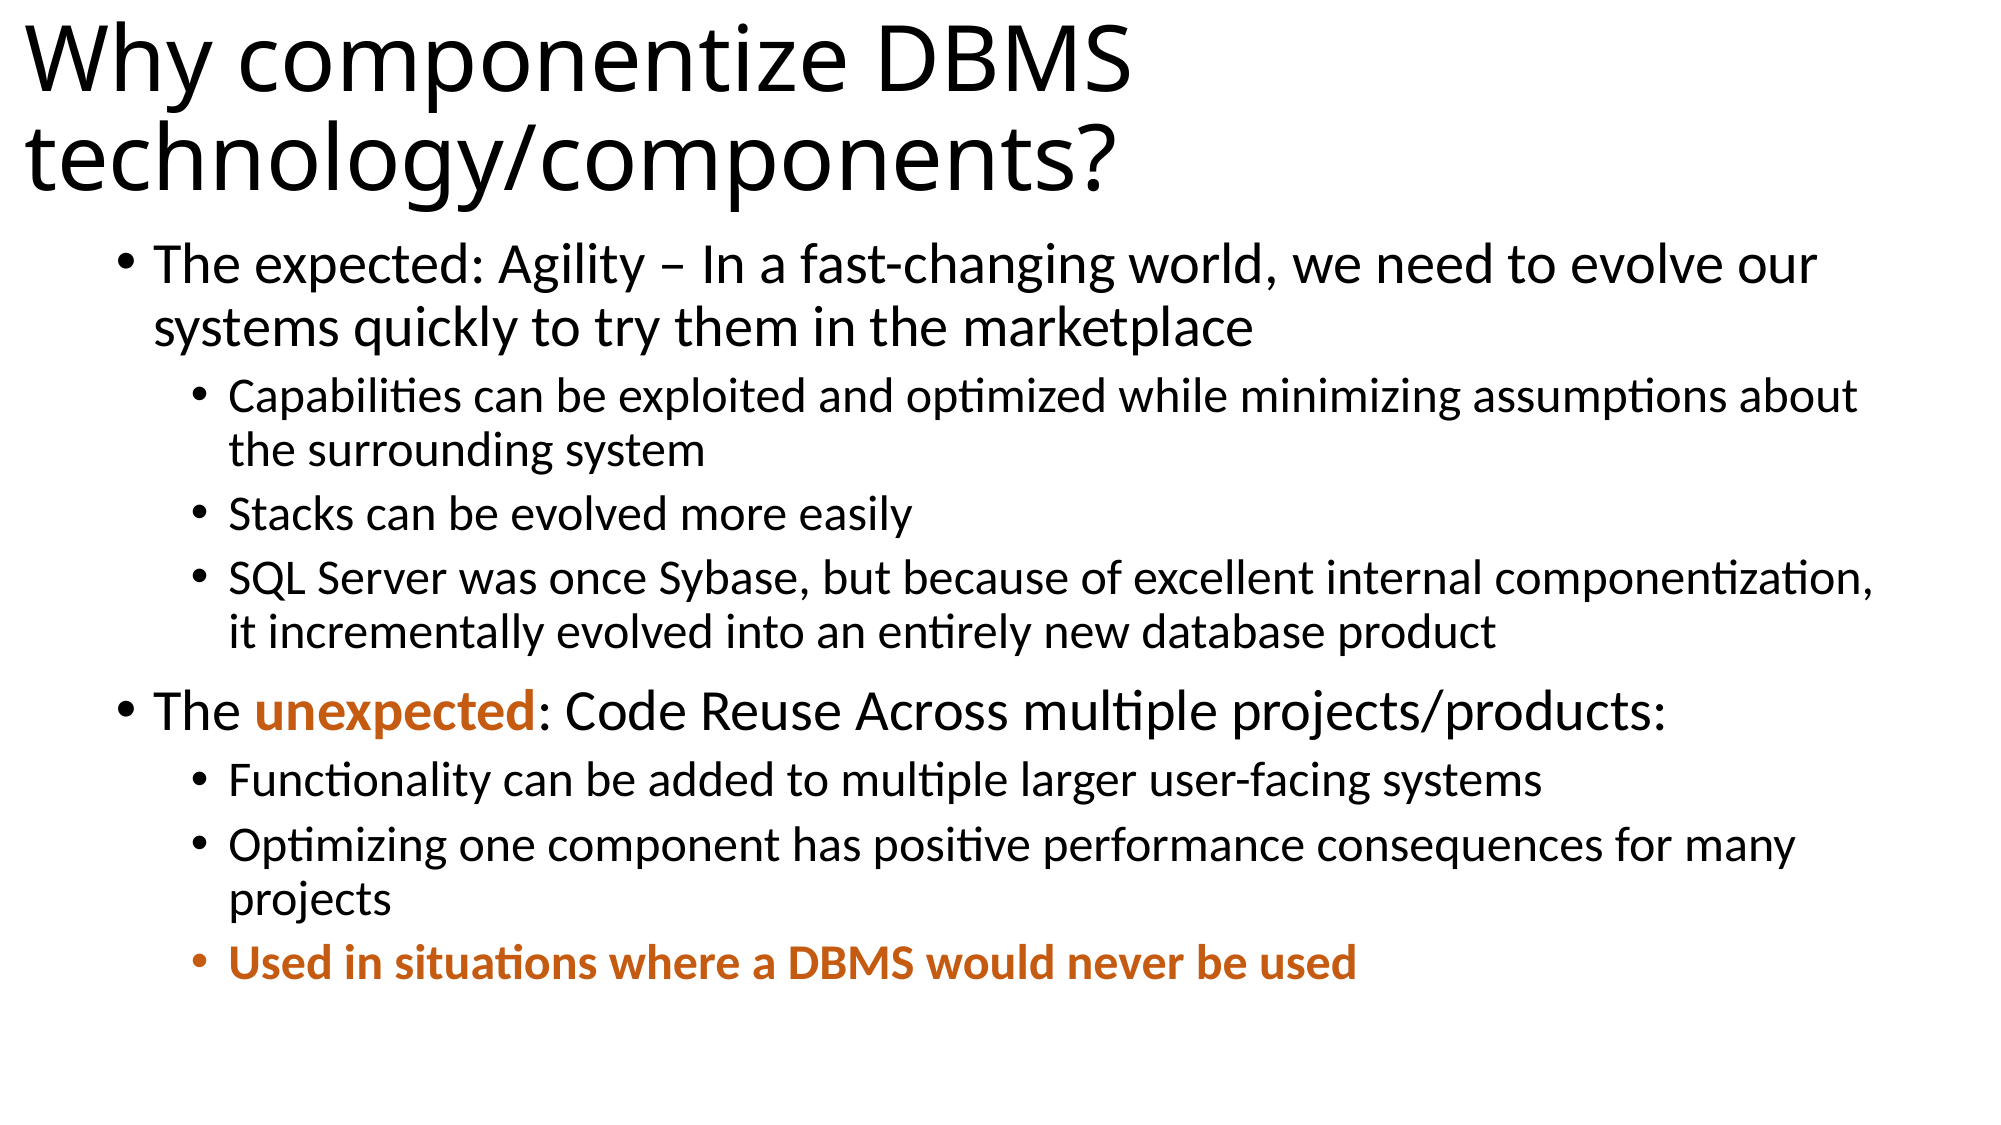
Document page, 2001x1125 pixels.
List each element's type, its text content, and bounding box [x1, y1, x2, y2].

title Why componentize DBMS technology/components? [9, 3, 1991, 221]
list The expected: Agility – In a fast-changing world, we need to evolve our systems quickly to try them in the marketplace Capabilities can be exploited and optimized while minimizing assumptions about the surrounding system Stacks can be evolved more easily SQL Server was once Sybase, but because of excellent internal componentization, it incrementally evolved into an entirely new database product The unexpected: Code Reuse Across multiple projects/products: Functionality can be added to multiple larger user-facing systems Optimizing one component has positive performance consequences for many projects Used in situations where a DBMS would never be used [100, 225, 1900, 1019]
